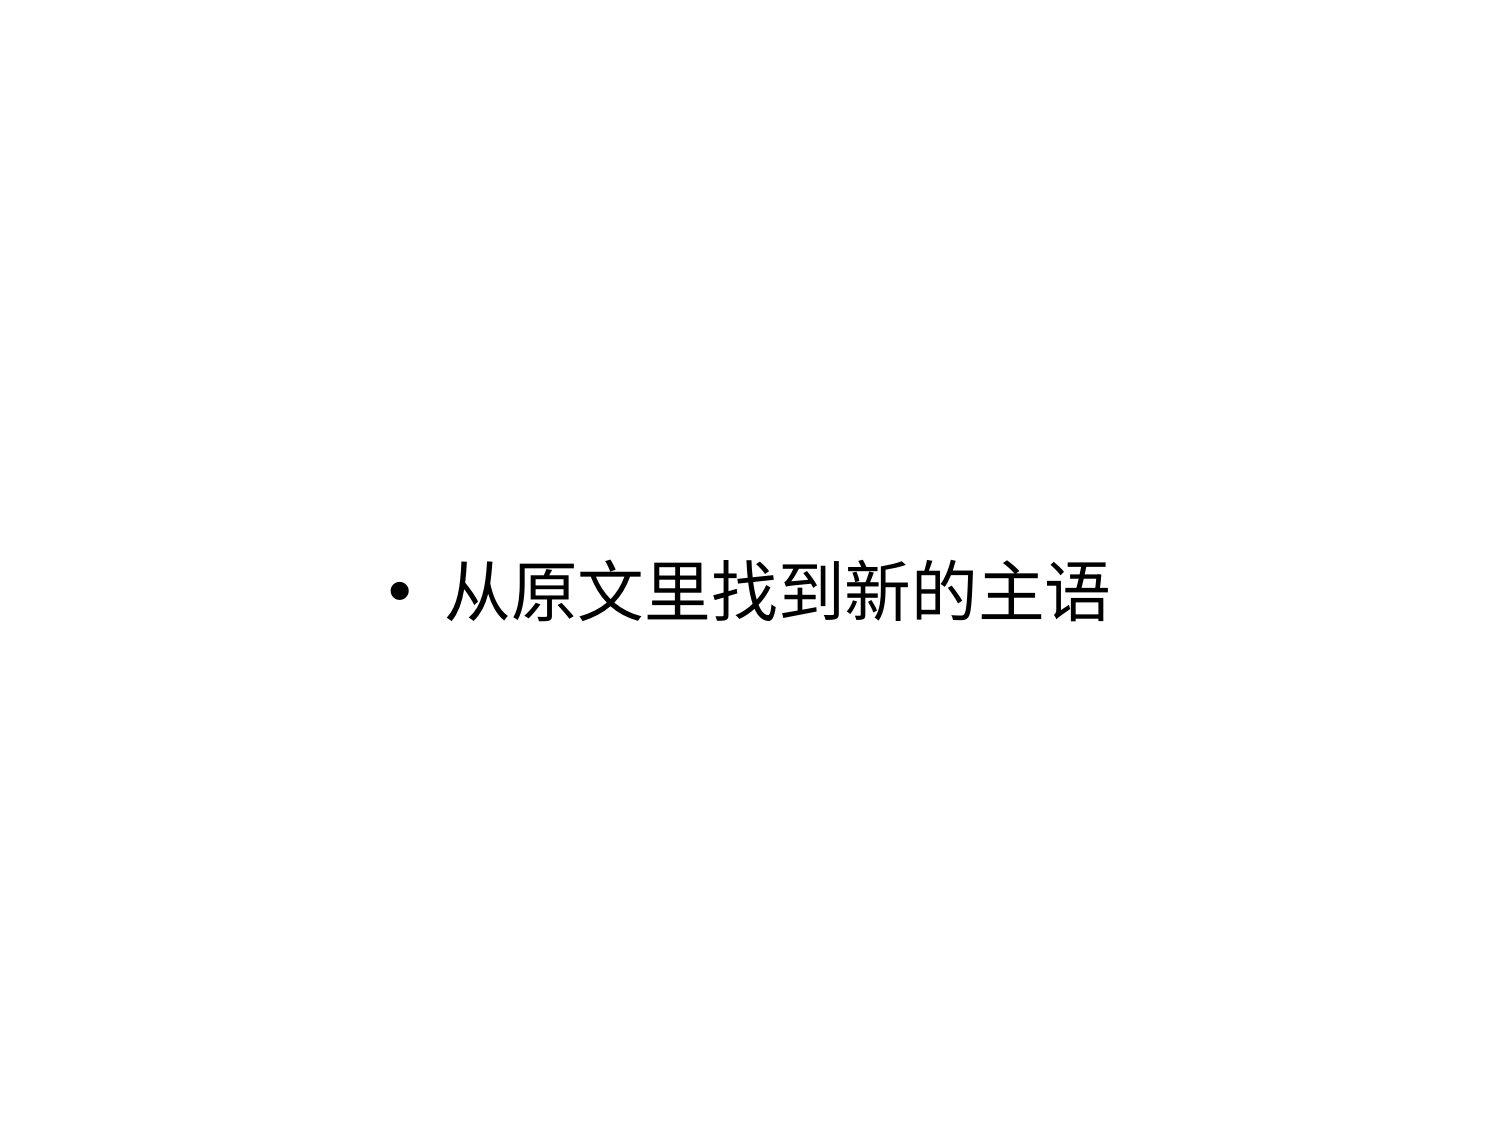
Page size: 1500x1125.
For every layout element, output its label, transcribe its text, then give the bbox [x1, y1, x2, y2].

list 从原文里找到新的主语 [75, 262, 1425, 1005]
